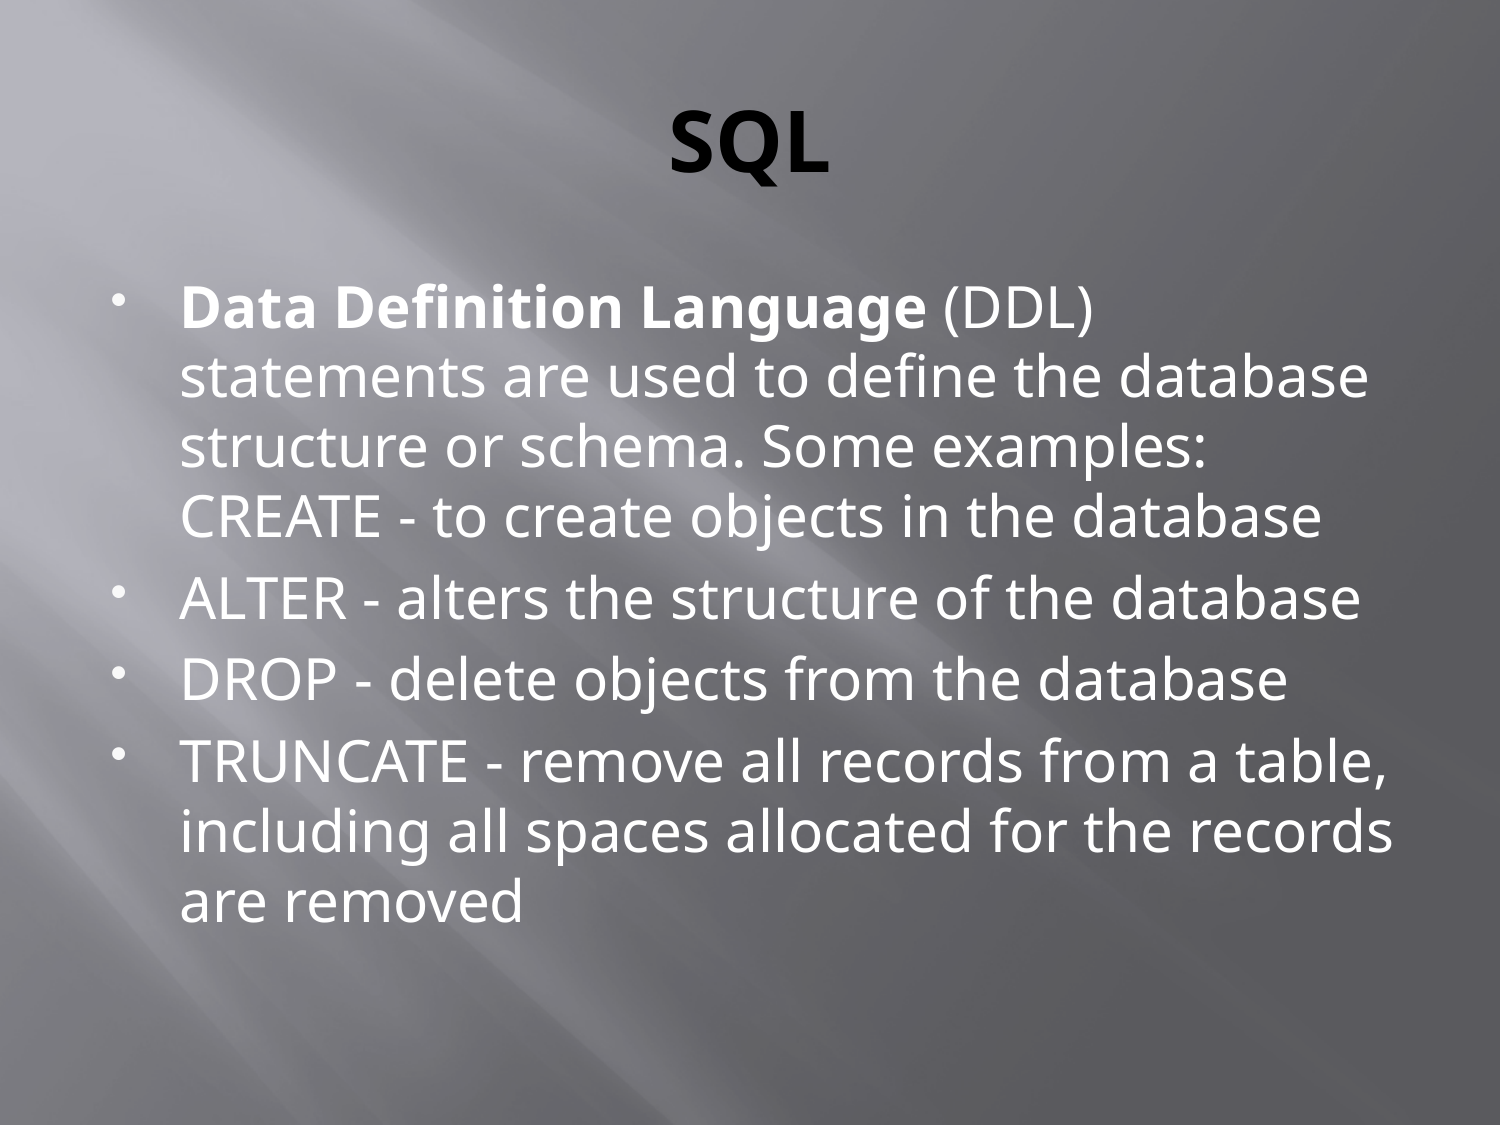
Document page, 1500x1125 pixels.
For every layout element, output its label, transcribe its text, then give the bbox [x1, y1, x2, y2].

title SQL [75, 45, 1425, 233]
list Data Definition Language (DDL) statements are used to define the database structure or schema. Some examples: CREATE - to create objects in the database ALTER - alters the structure of the database DROP - delete objects from the database TRUNCATE - remove all records from a table, including all spaces allocated for the records are removed [75, 262, 1425, 1035]
